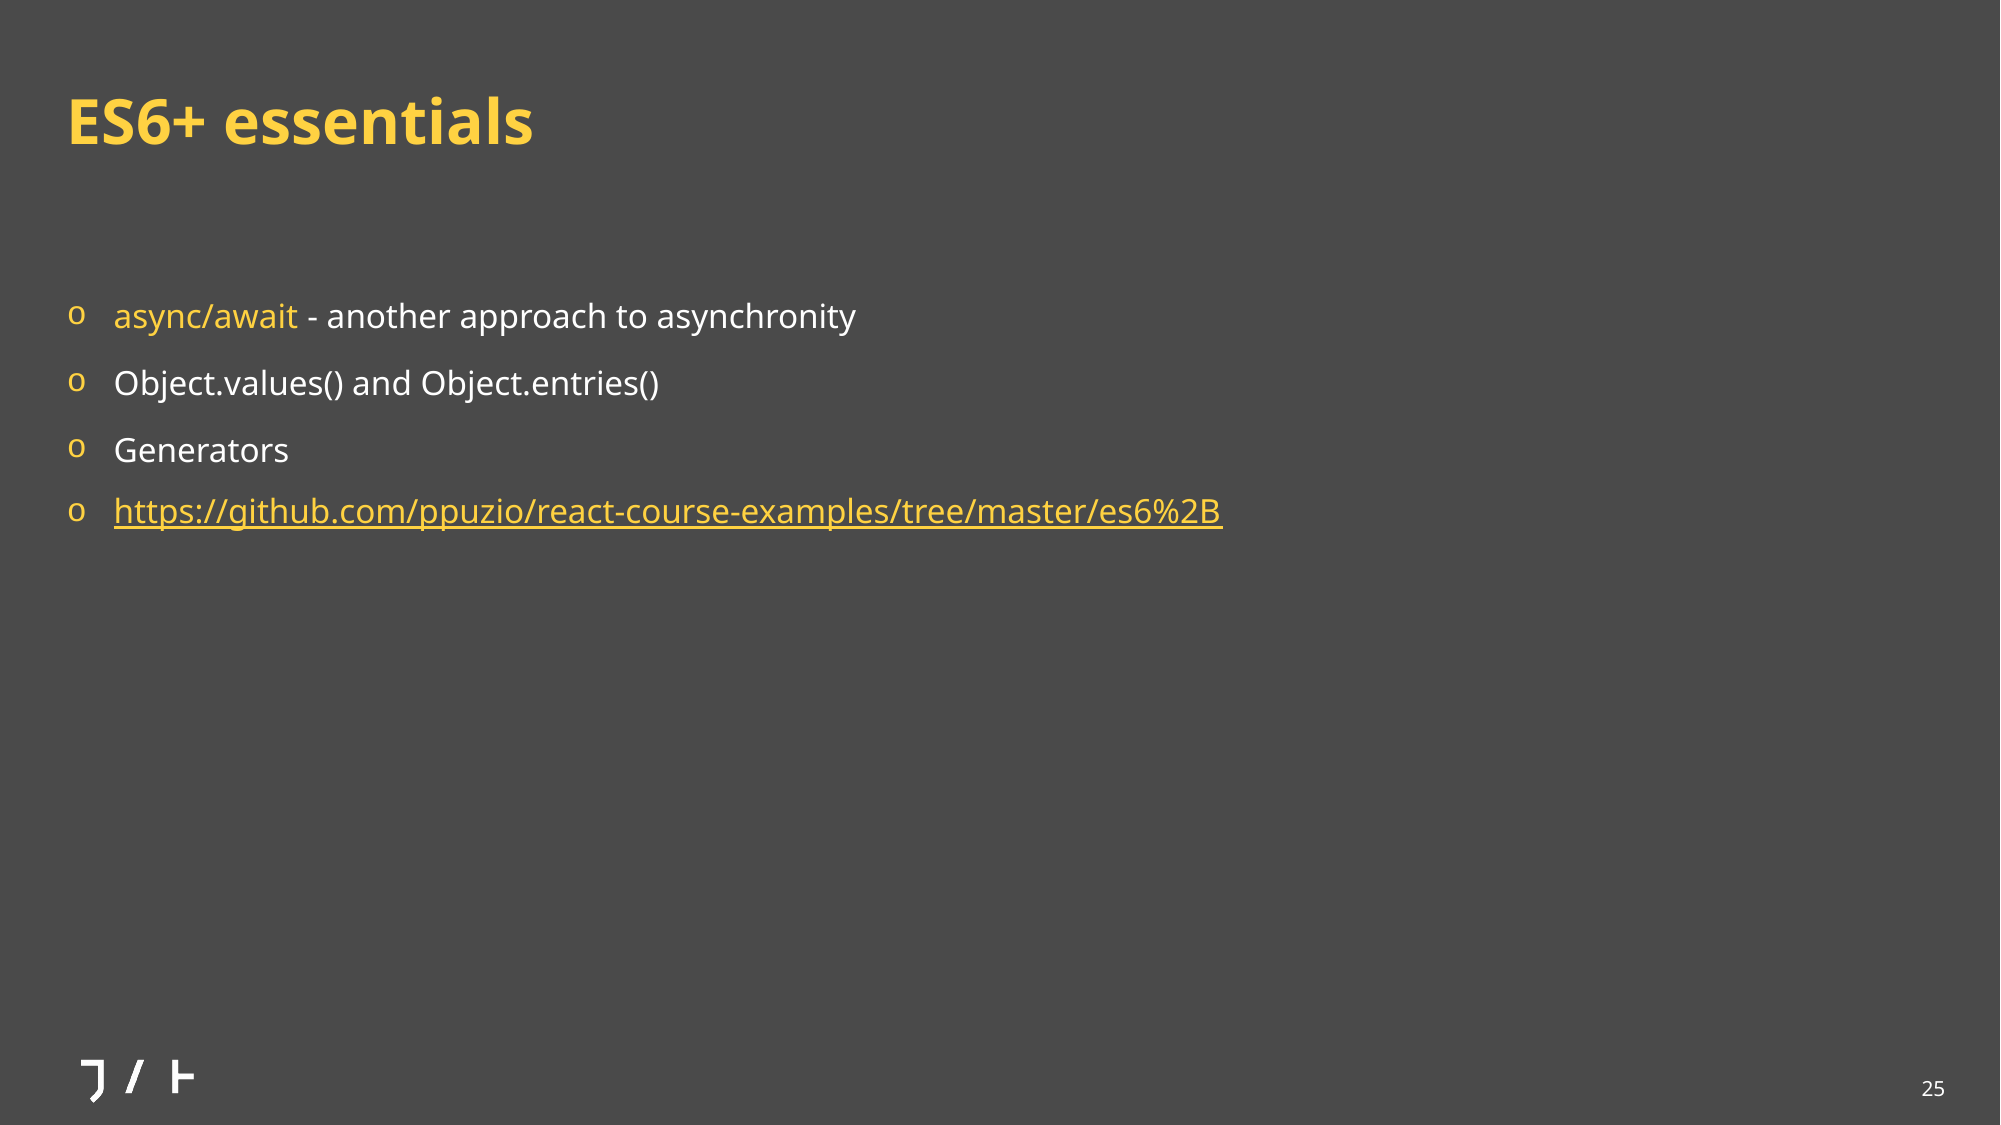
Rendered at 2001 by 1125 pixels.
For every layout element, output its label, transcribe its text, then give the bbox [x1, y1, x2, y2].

title ES6+ essentials [66, 55, 1904, 157]
picture [66, 1041, 205, 1115]
list async/await - another approach to asynchronity Object.values() and Object.entries() Generators https://github.com/ppuzio/react-course-examples/tree/master/es6%2B [66, 261, 1904, 995]
slide_number 25 [1903, 1070, 1963, 1110]
